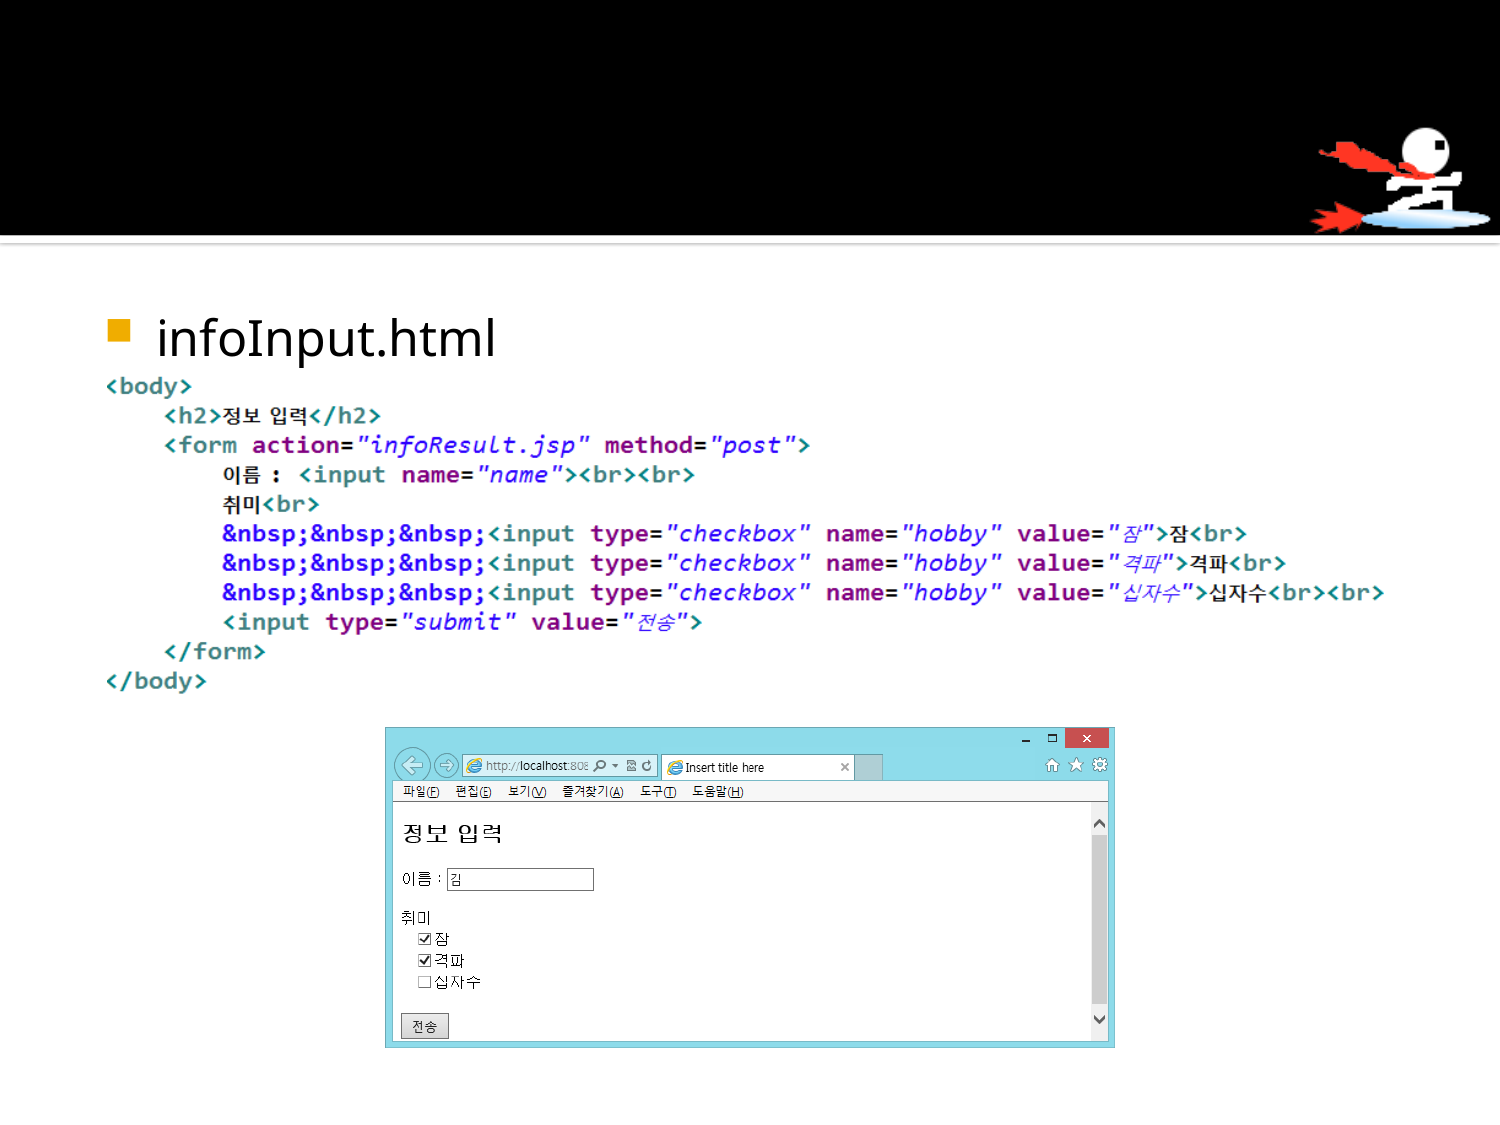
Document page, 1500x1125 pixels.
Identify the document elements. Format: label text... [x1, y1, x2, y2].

picture [385, 727, 1115, 1048]
picture [1269, 125, 1500, 235]
picture [107, 372, 1390, 695]
list infoInput.html [75, 291, 1425, 1050]
